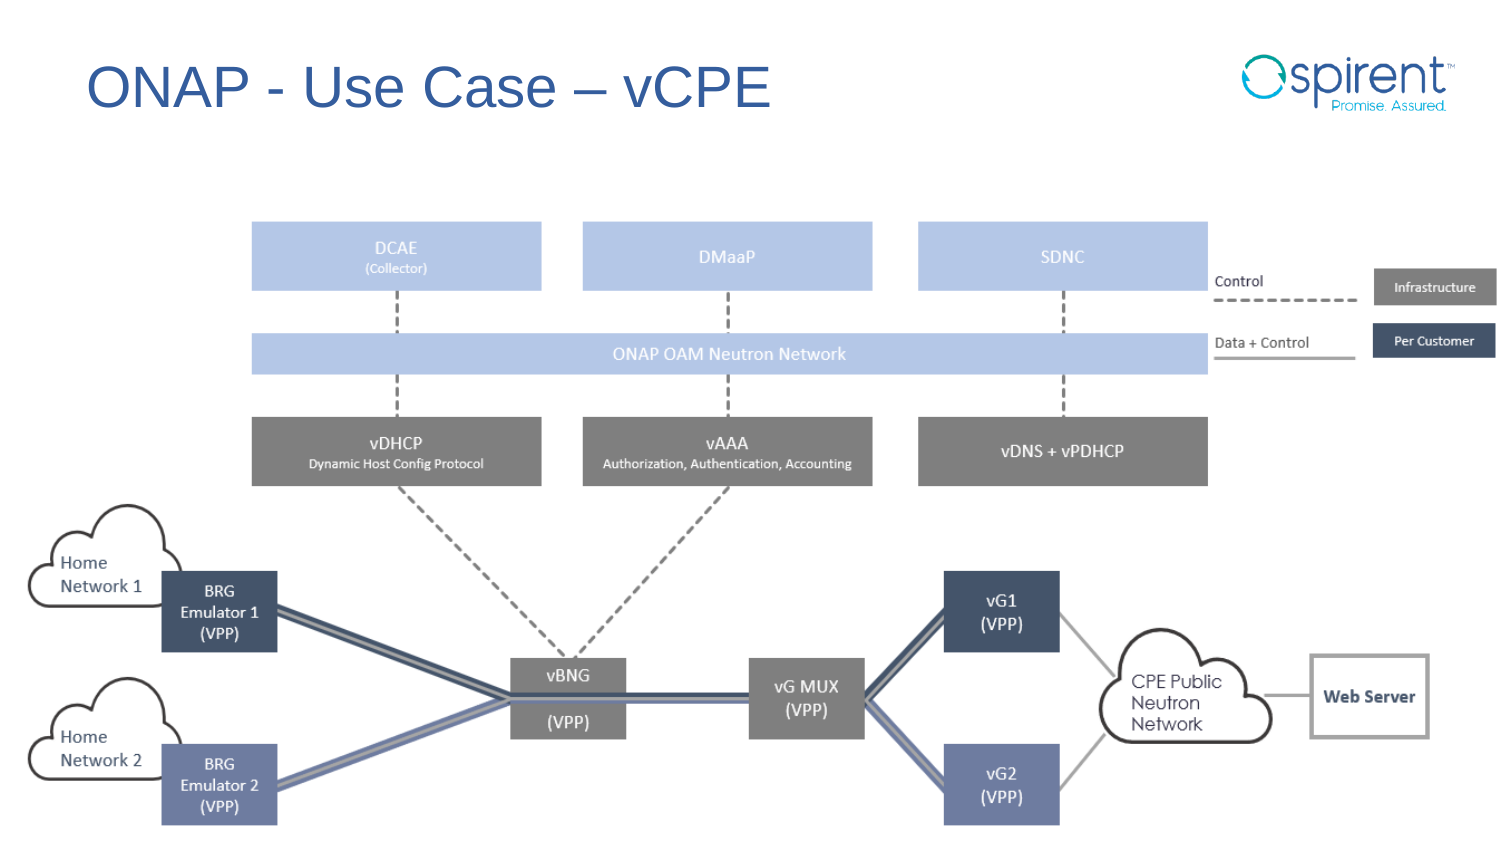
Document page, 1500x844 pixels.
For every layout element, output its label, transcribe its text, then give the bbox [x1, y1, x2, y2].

title ONAP - Use Case – vCPE [71, 52, 1145, 121]
picture [0, 196, 1500, 832]
picture [1239, 52, 1457, 113]
